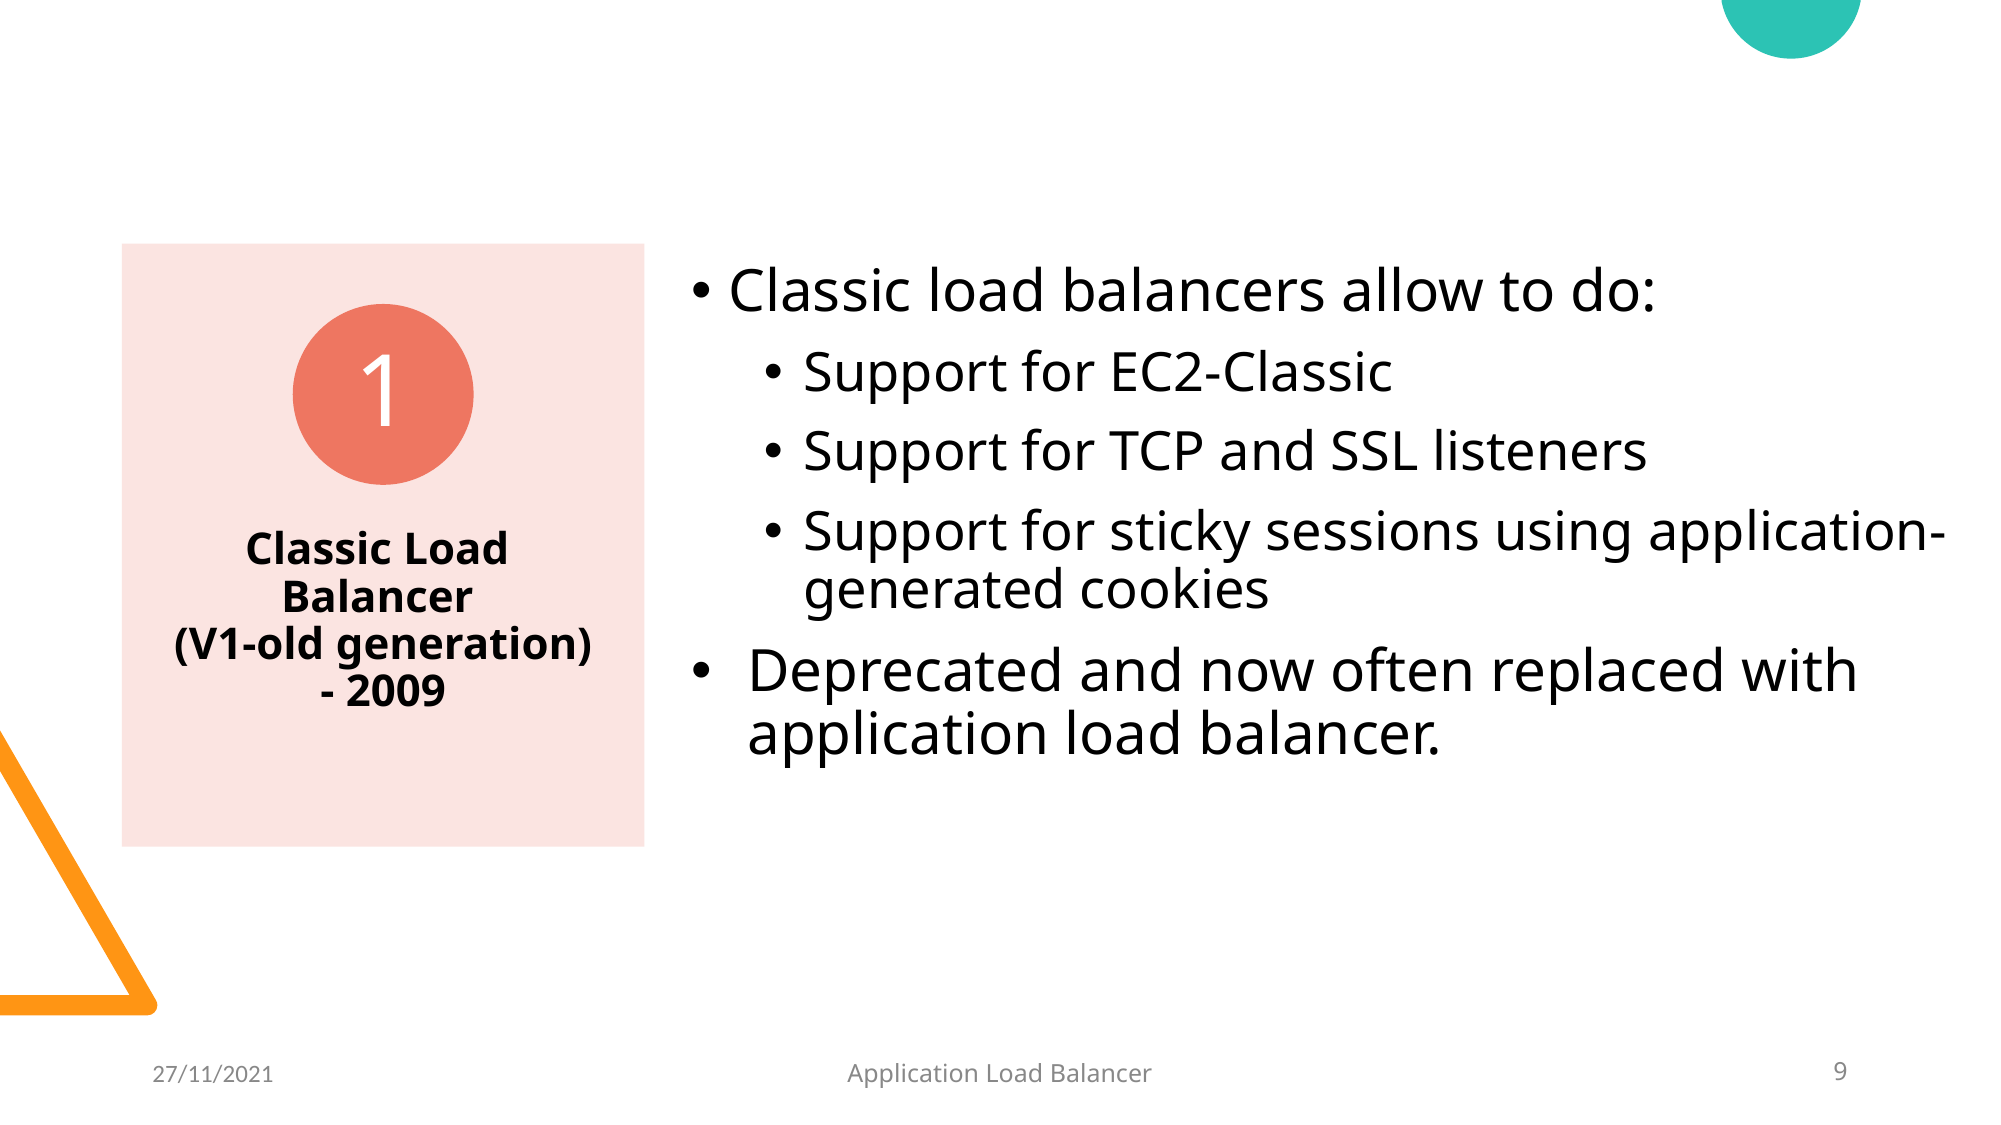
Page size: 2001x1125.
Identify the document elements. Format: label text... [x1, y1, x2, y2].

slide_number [137, 1042, 588, 1103]
text_box Classic load balancers allow to do: Support for EC2-Classic Support for TCP and SSL listeners Support for sticky sessions using application-generated cookies Deprecated and now often replaced with application load balancer. [676, 253, 1965, 864]
footer Application Load Balancer [662, 1042, 1338, 1103]
slide_number ‹#› [1412, 1042, 1863, 1103]
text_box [292, 303, 474, 486]
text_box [121, 243, 645, 847]
